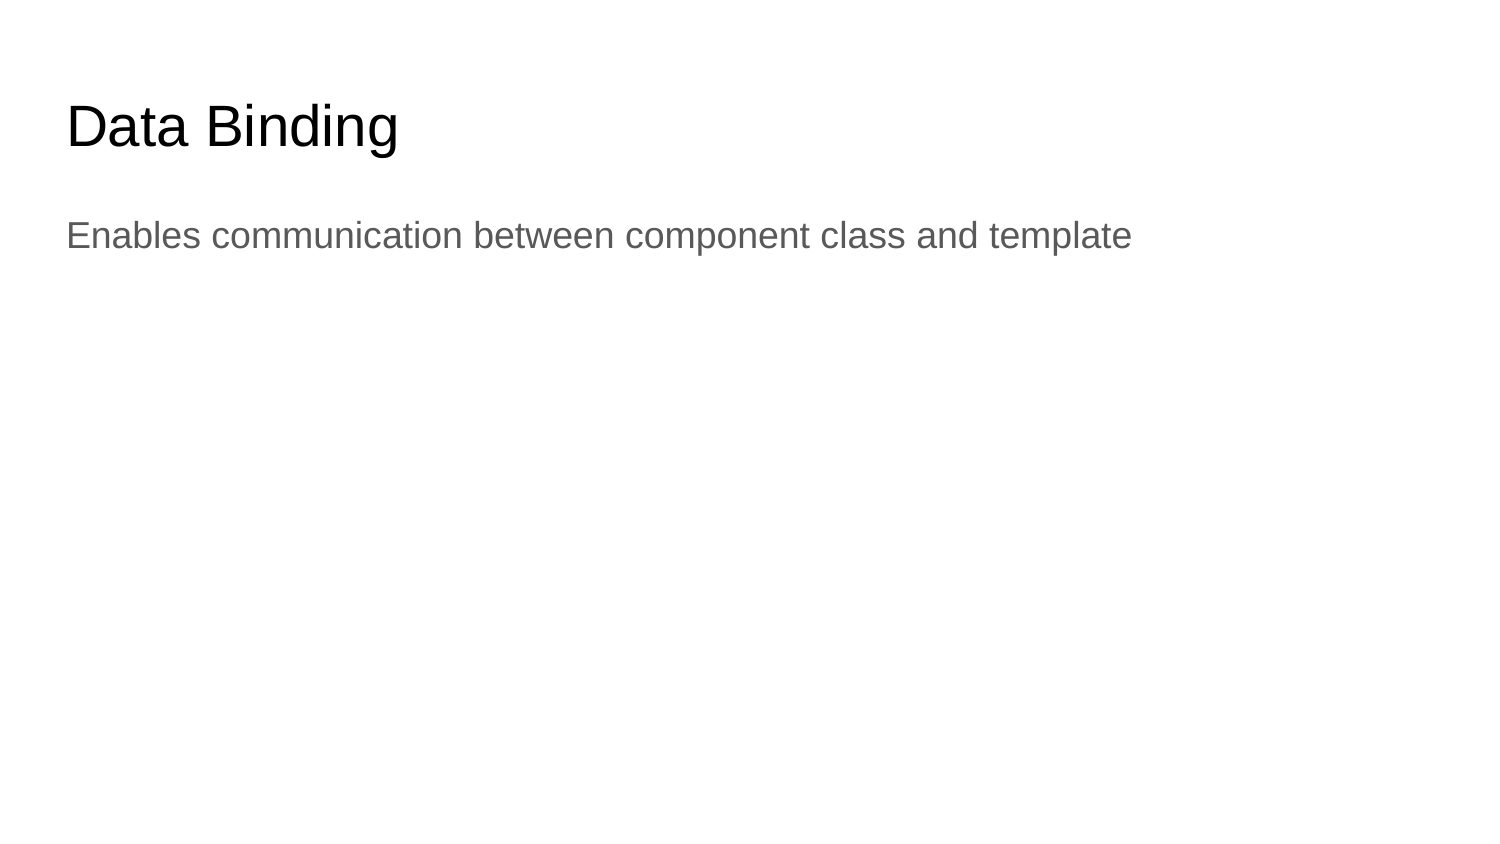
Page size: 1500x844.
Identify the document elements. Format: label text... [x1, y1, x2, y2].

list Enables communication between component class and template [51, 189, 1449, 750]
title Data Binding [51, 72, 1449, 167]
